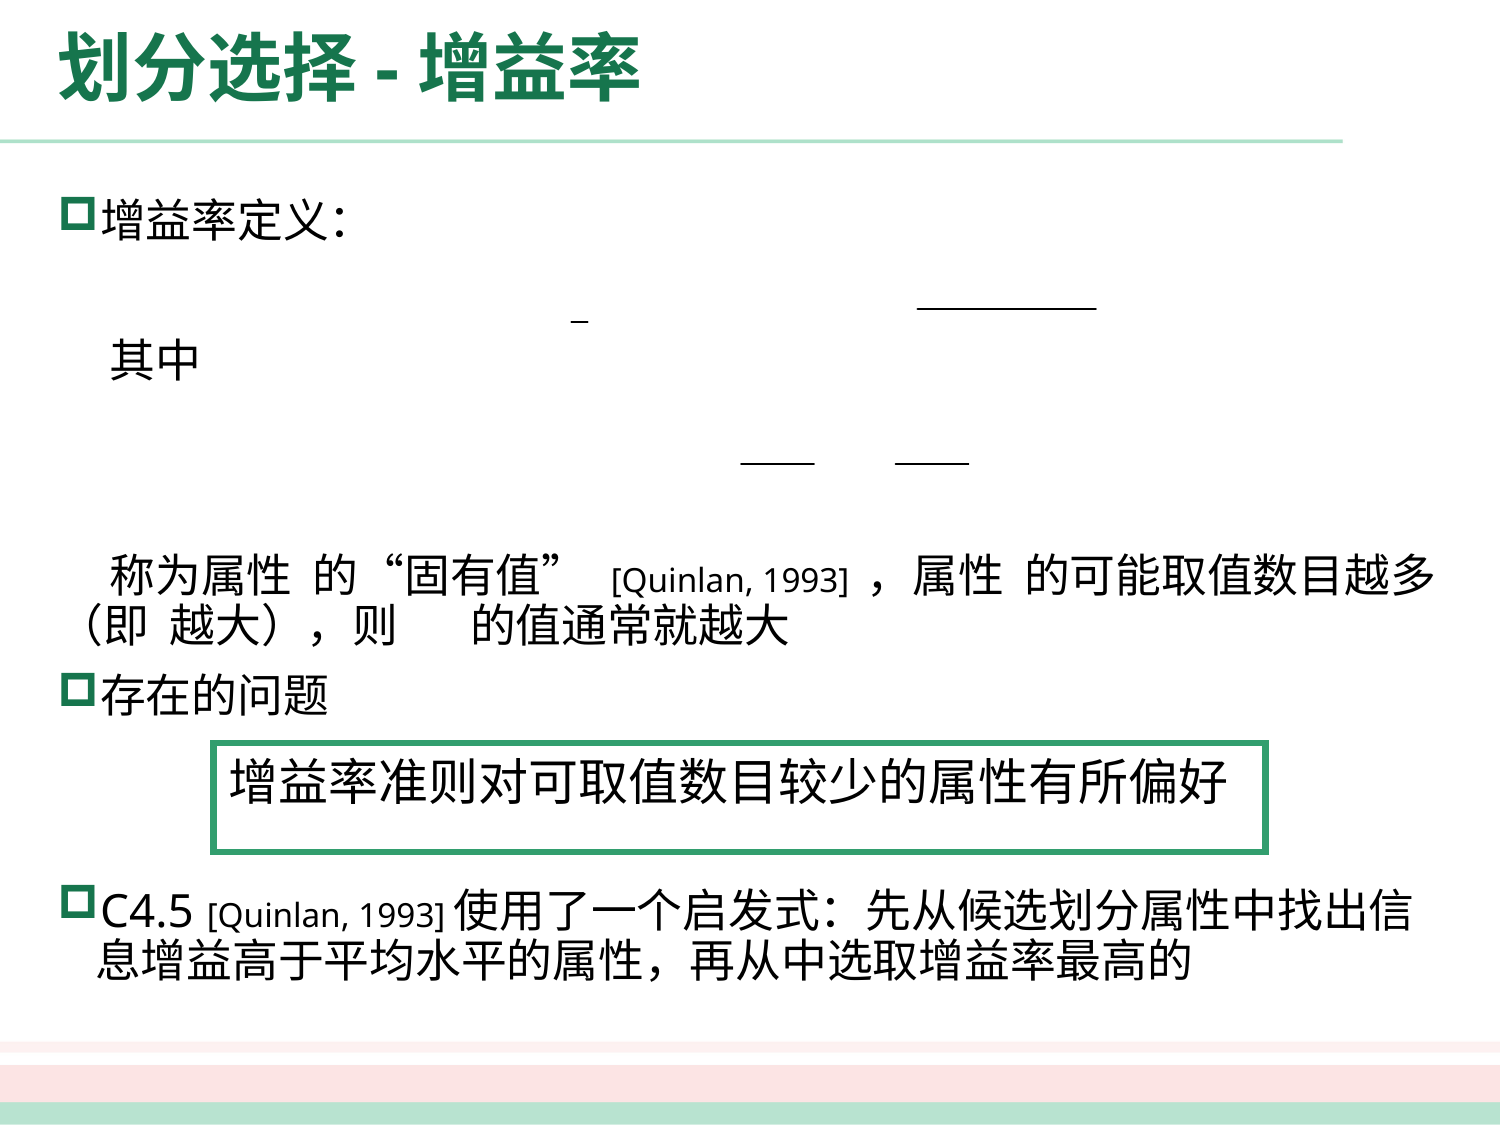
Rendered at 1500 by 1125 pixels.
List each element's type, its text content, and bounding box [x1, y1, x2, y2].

list 增益率定义： 其中 称为属性 的“固有值” [Quinlan, 1993] ，属性 的可能取值数目越多（即 越大），则 的值通常就越大 存在的问题 C4.5 [Quinlan, 1993]使用了一个启发式：先从候选划分属性中找出信息增益高于平均水平的属性，再从中选取增益率最高的 [42, 190, 1457, 999]
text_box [484, 398, 972, 522]
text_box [454, 259, 1100, 351]
title 划分选择-增益率 [42, 7, 1337, 135]
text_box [514, 605, 611, 655]
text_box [244, 604, 279, 651]
text_box 增益率准则对可取值数目较少的属性有所偏好 [212, 742, 1267, 853]
picture [0, 0, 1500, 1125]
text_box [306, 559, 336, 605]
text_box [1047, 561, 1076, 608]
